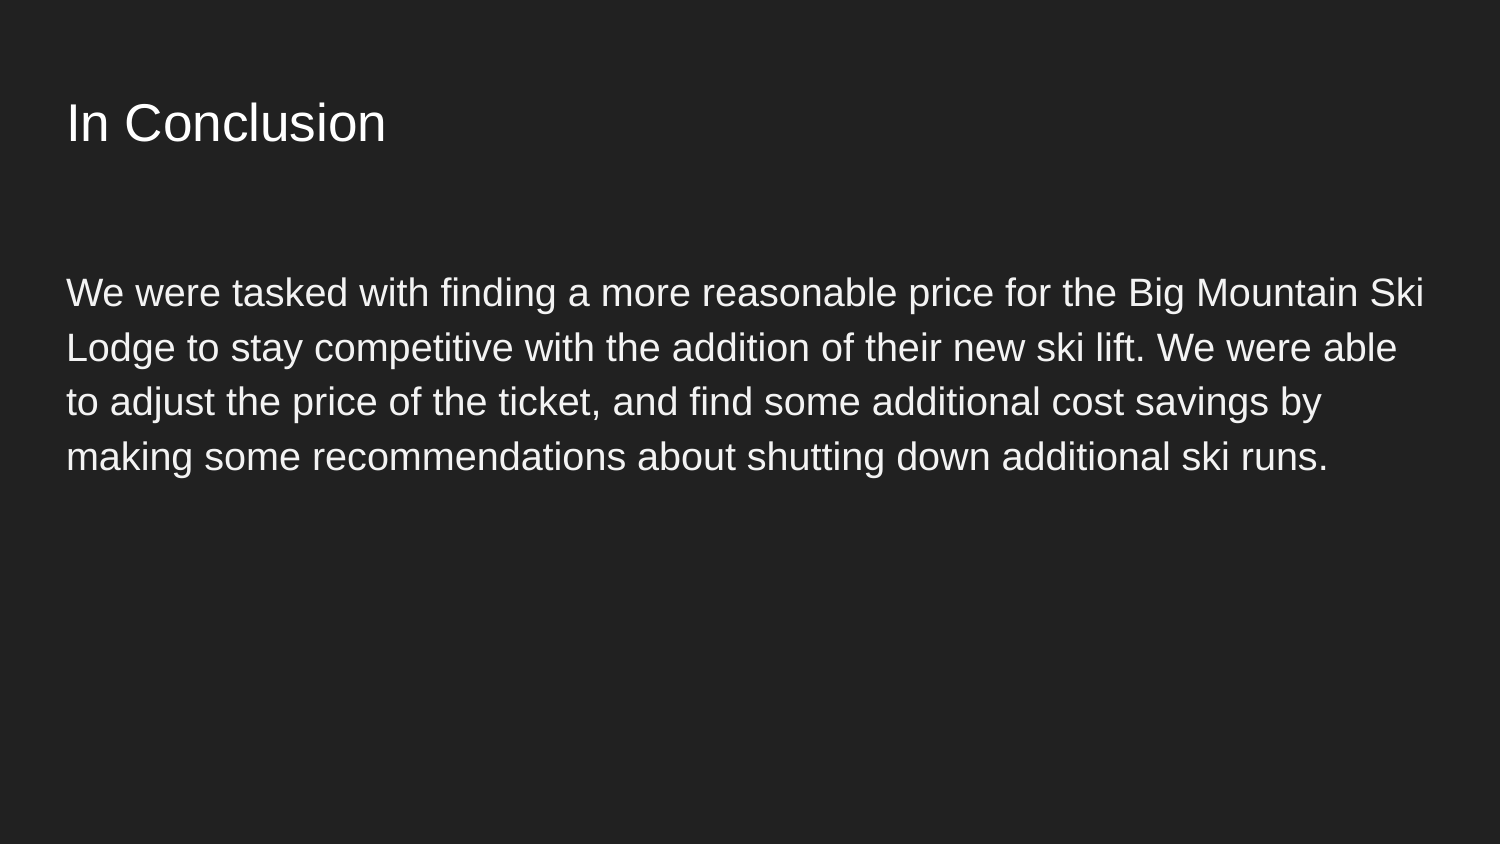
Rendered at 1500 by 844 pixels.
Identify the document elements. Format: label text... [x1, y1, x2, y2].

list We were tasked with finding a more reasonable price for the Big Mountain Ski Lodge to stay competitive with the addition of their new ski lift. We were able to adjust the price of the ticket, and find some additional cost savings by making some recommendations about shutting down additional ski runs. [51, 245, 1449, 739]
title In Conclusion [51, 72, 1449, 167]
